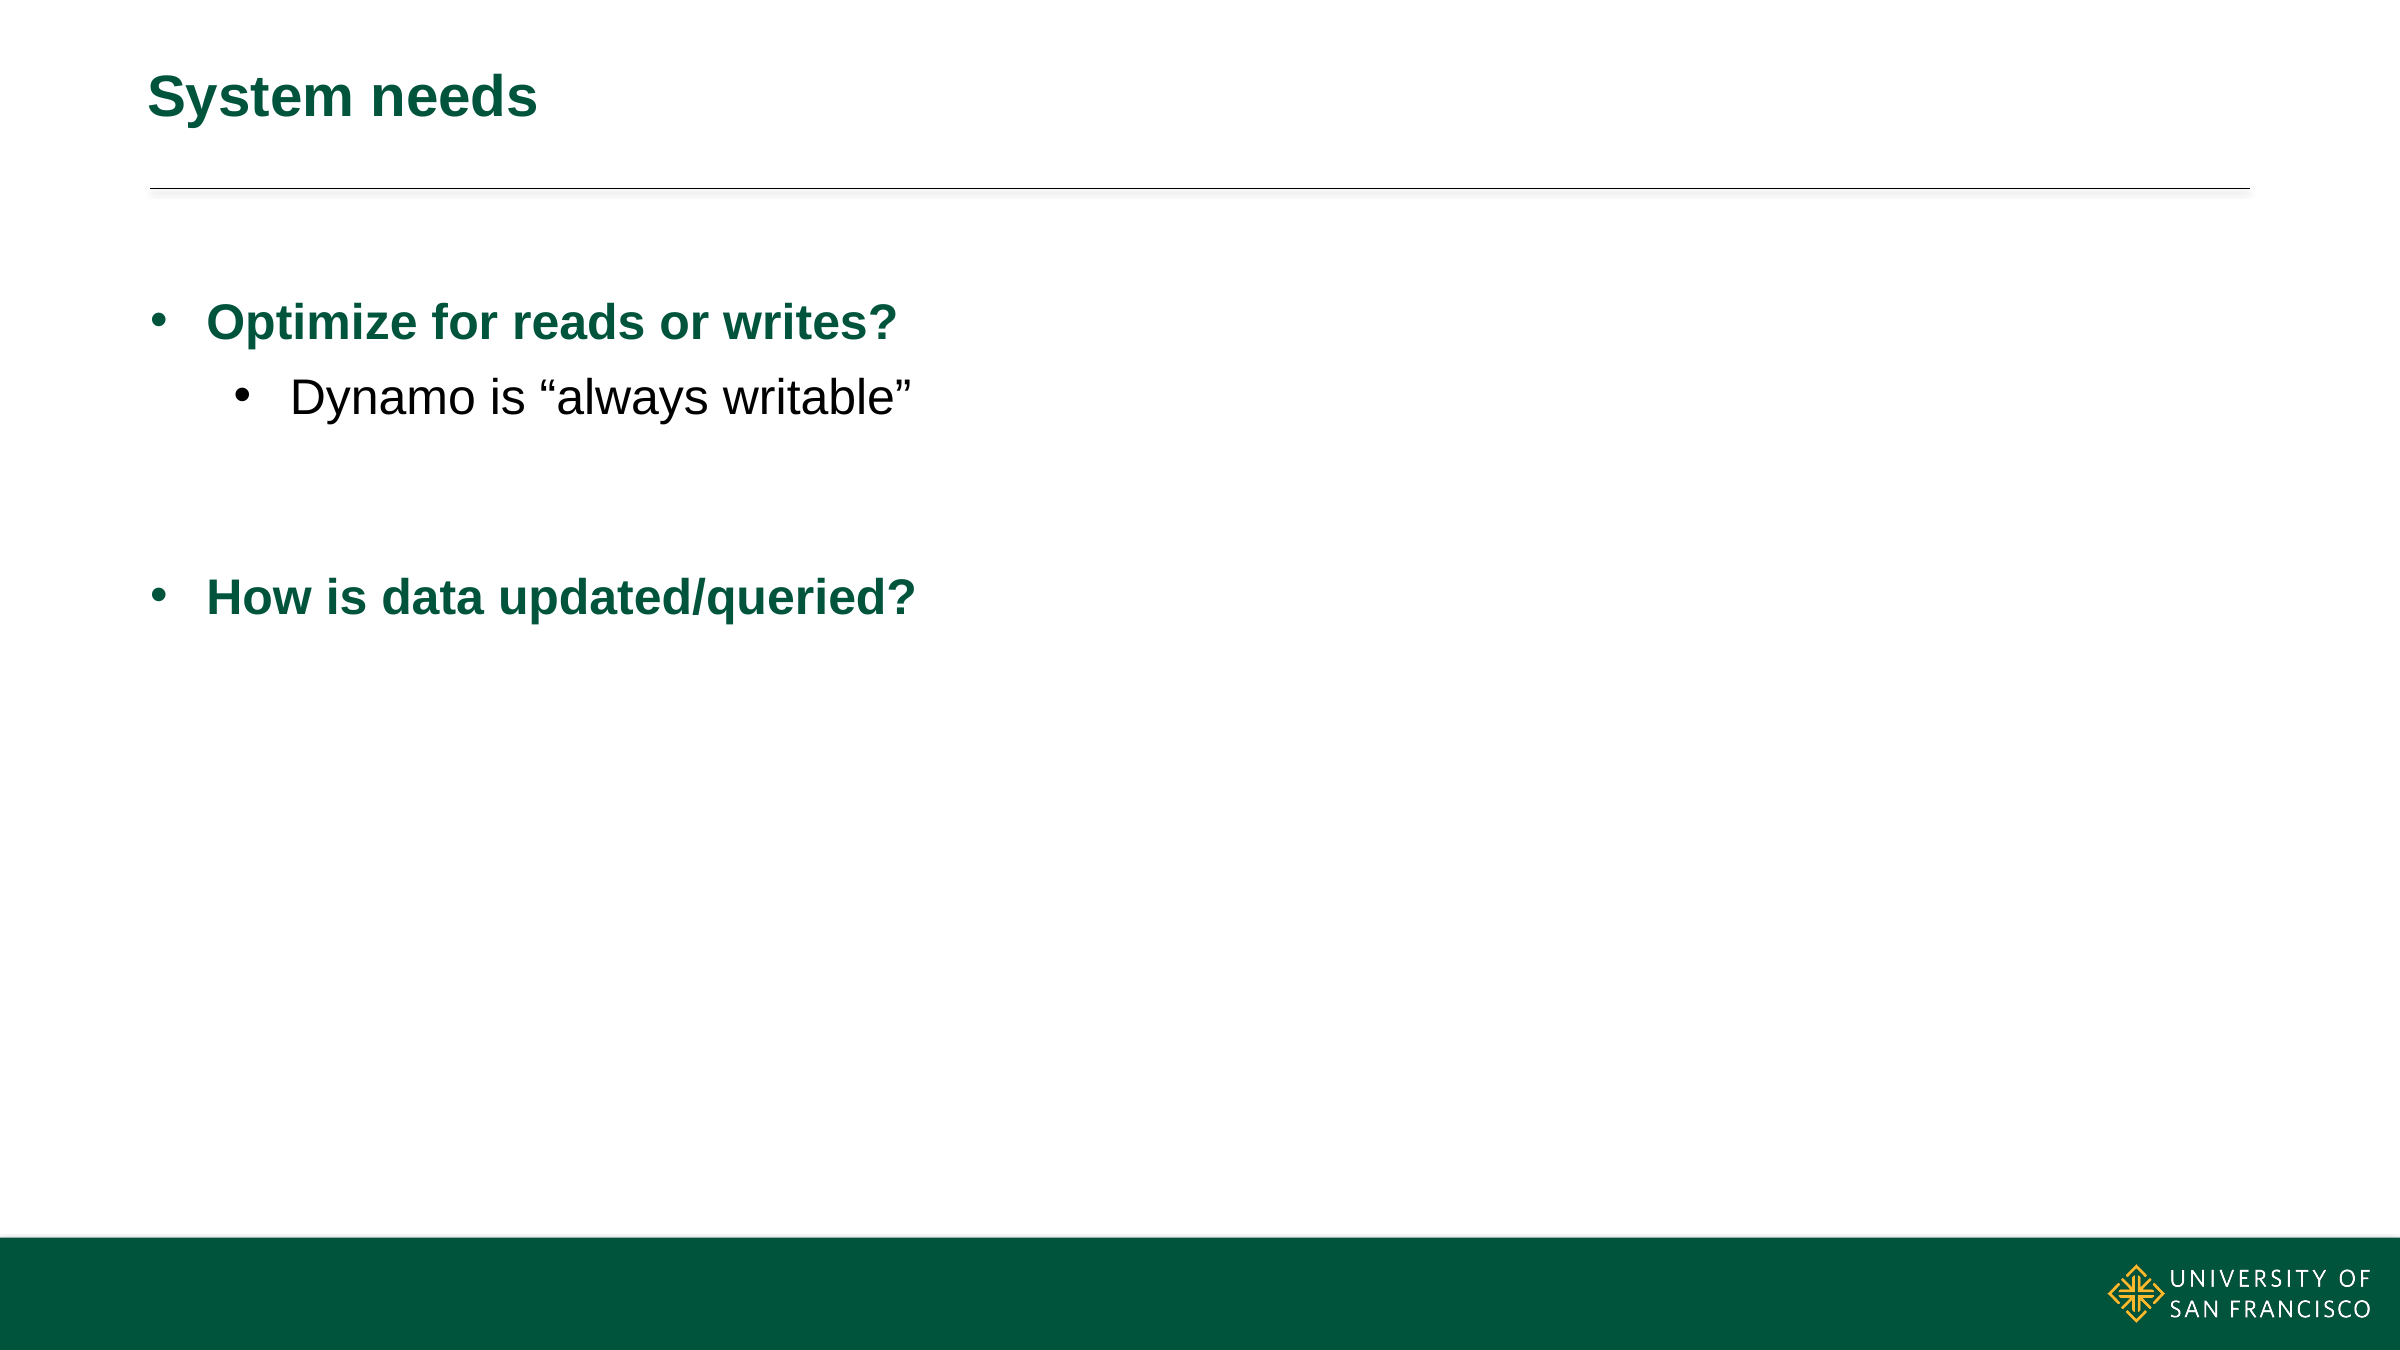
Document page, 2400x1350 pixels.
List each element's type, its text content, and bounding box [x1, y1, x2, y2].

list Optimize for reads or writes? Dynamo is “always writable” How is data updated/queried? [150, 274, 2250, 1147]
picture [2107, 1264, 2370, 1323]
title System needs [146, 25, 2250, 165]
